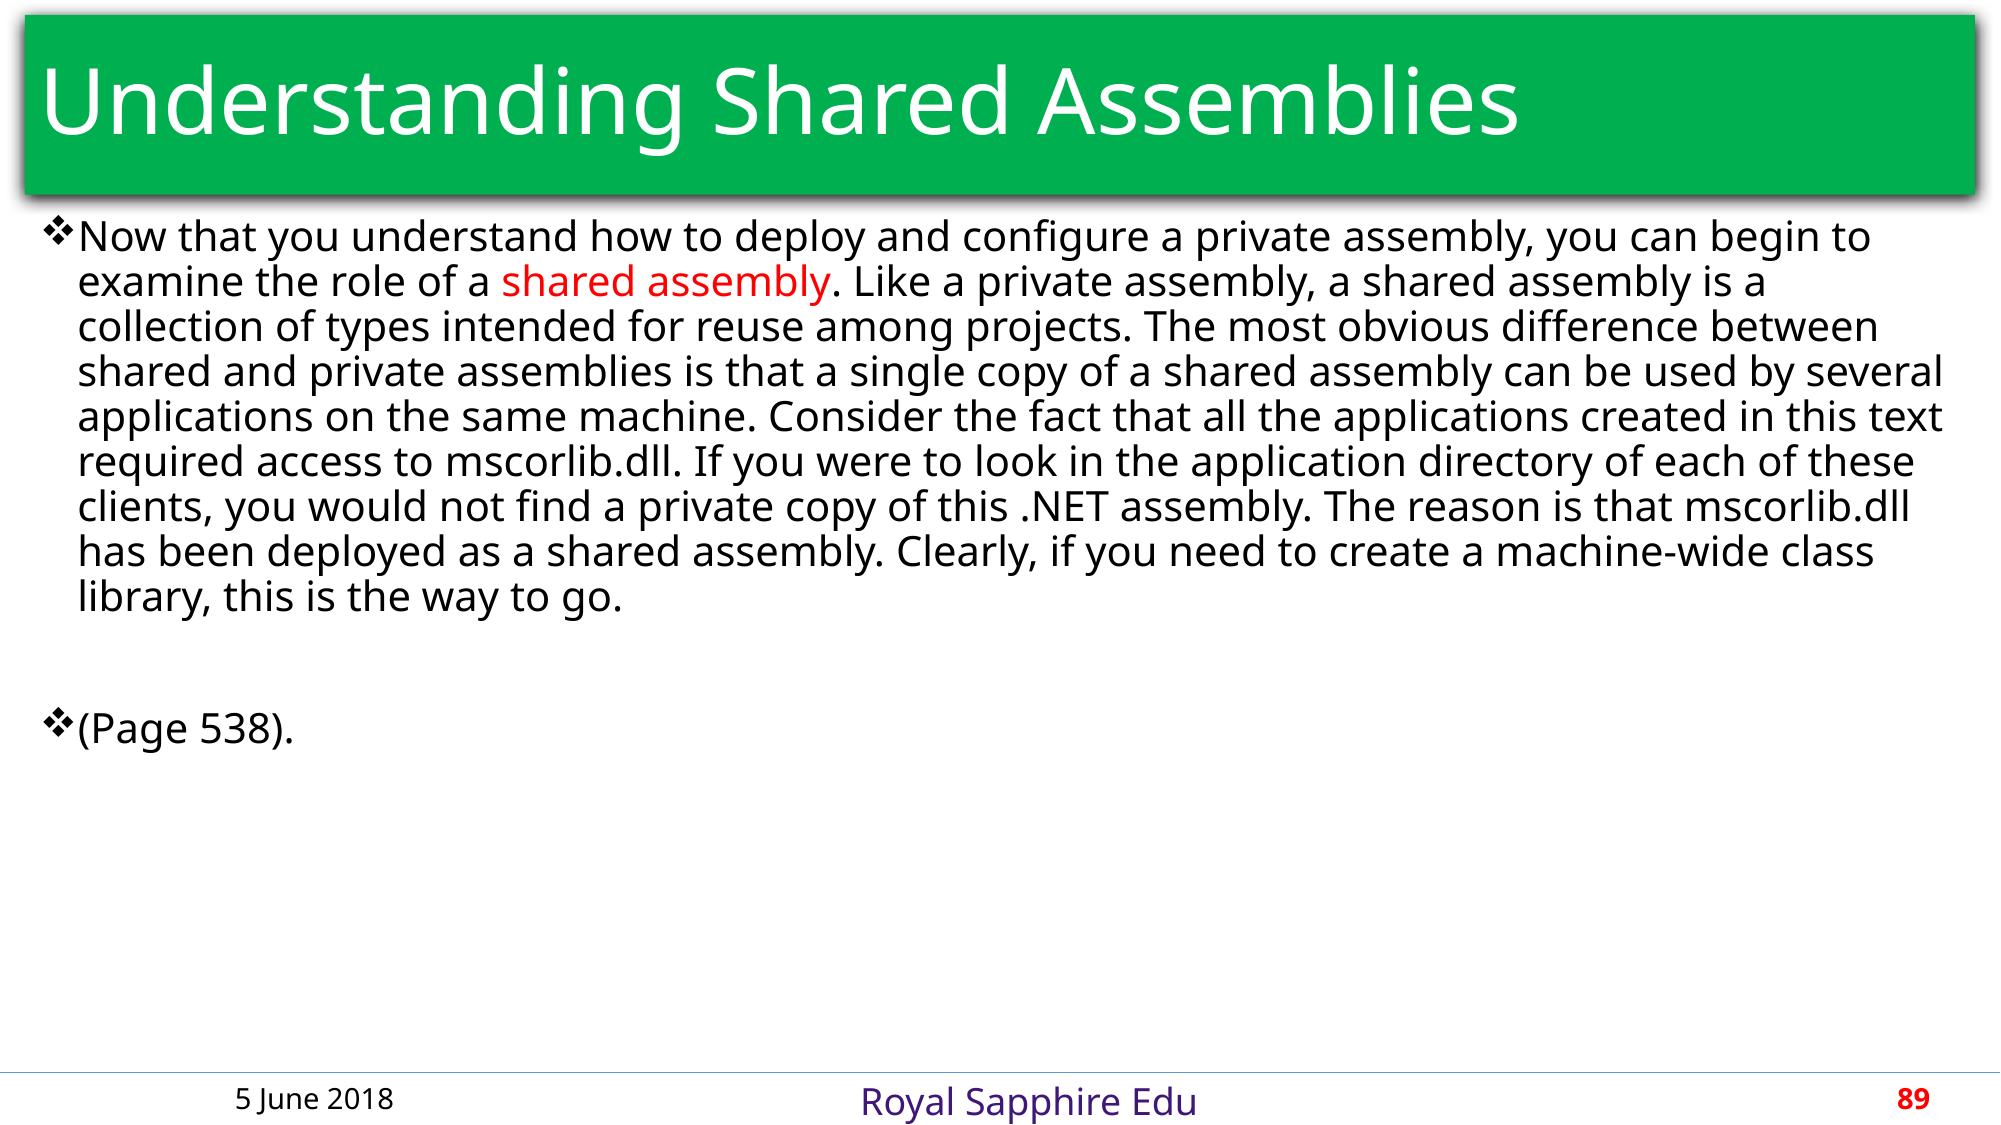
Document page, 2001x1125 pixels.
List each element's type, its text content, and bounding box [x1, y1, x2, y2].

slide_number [220, 1072, 671, 1115]
title Understanding Shared Assemblies [24, 14, 1975, 195]
slide_number 89 [1495, 1072, 1946, 1115]
list Now that you understand how to deploy and configure a private assembly, you can begin to examine the role of a shared assembly. Like a private assembly, a shared assembly is a collection of types intended for reuse among projects. The most obvious difference between shared and private assemblies is that a single copy of a shared assembly can be used by several applications on the same machine. Consider the fact that all the applications created in this text required access to mscorlib.dll. If you were to look in the application directory of each of these clients, you would not find a private copy of this .NET assembly. The reason is that mscorlib.dll has been deployed as a shared assembly. Clearly, if you need to create a machine-wide class library, this is the way to go. (Page 538). [24, 208, 1975, 1063]
